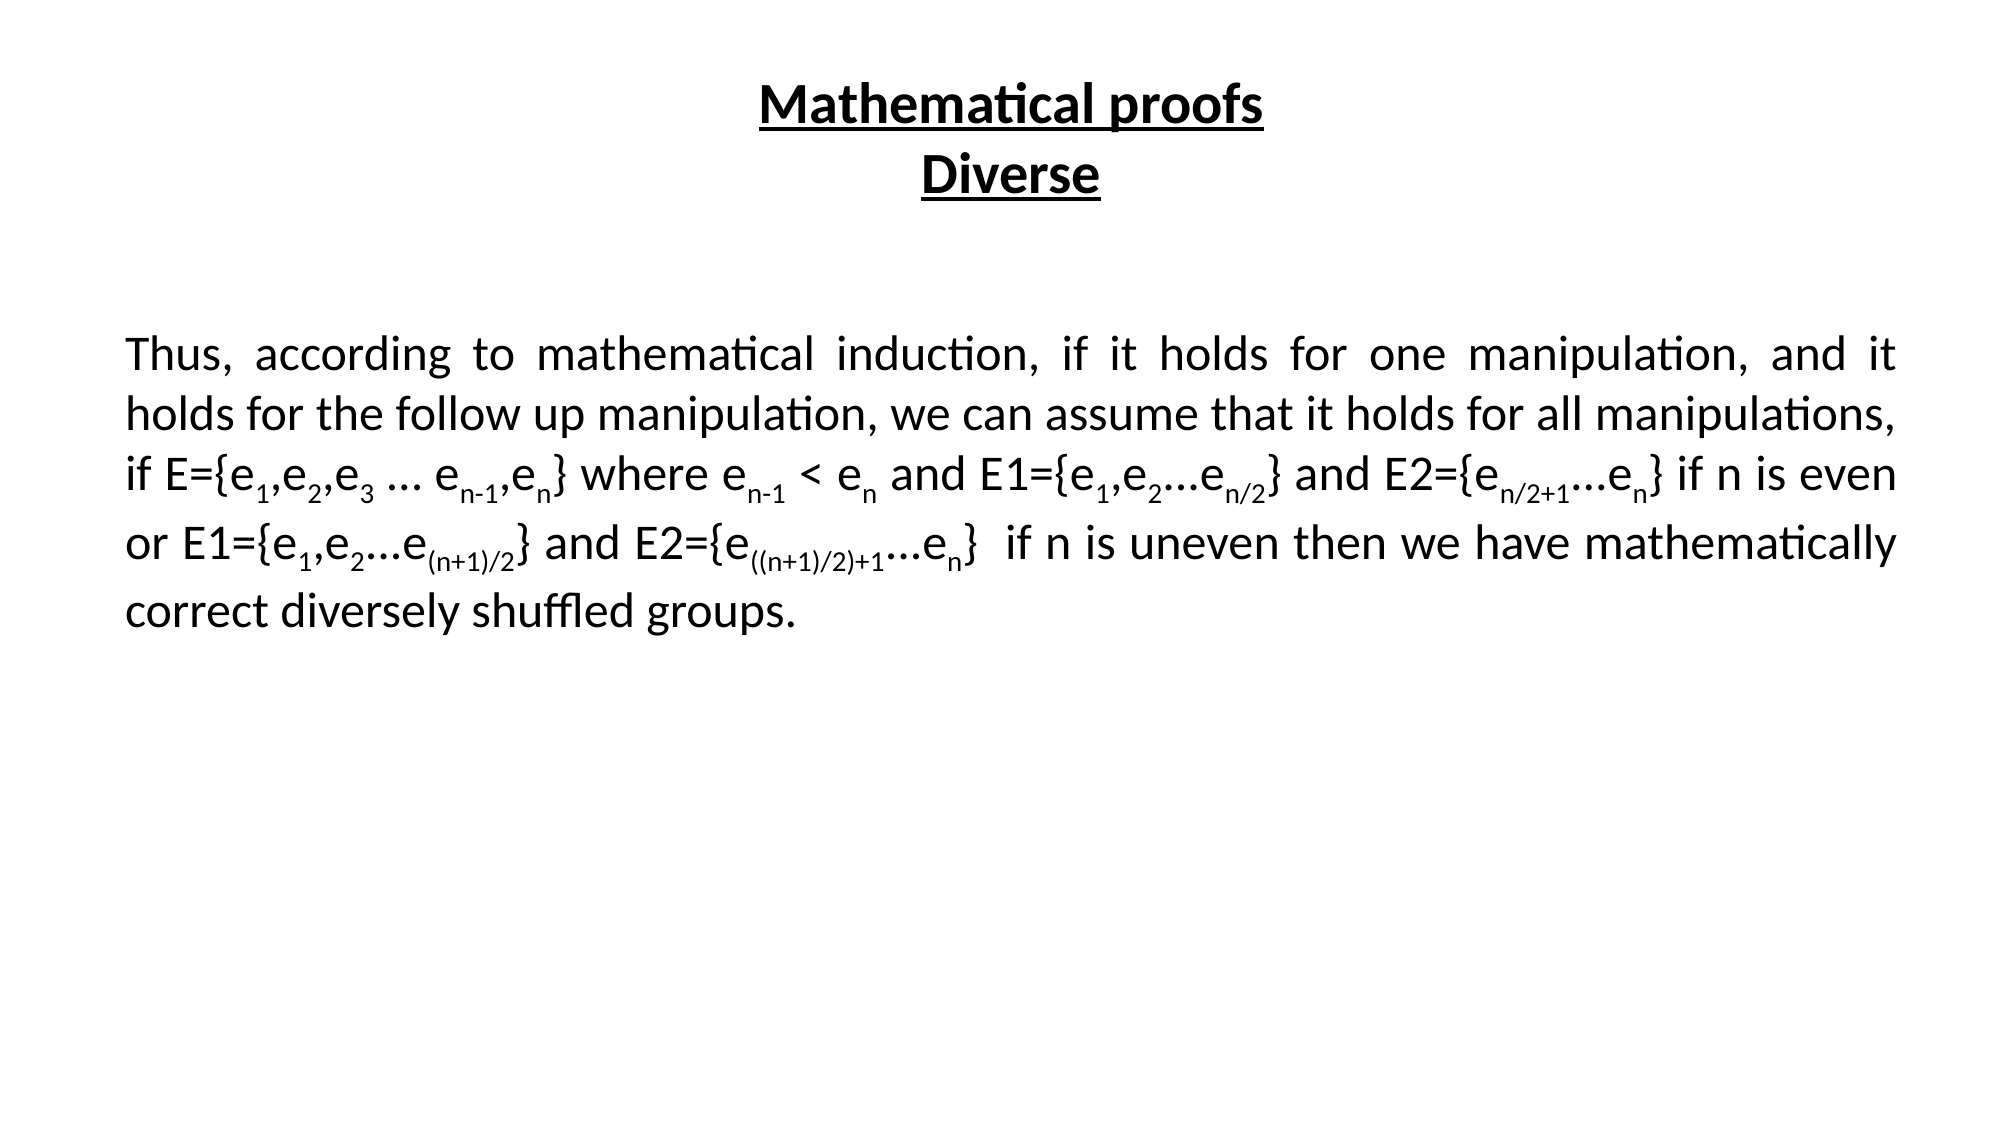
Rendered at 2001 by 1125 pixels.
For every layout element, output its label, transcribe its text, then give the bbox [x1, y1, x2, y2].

text_box Thus, according to mathematical induction, if it holds for one manipulation, and it holds for the follow up manipulation, we can assume that it holds for all manipulations, if E={e1,e2,e3 … en-1,en} where en-1 < en and E1={e1,e2...en/2} and E2={en/2+1...en} if n is even or E1={e1,e2...e(n+1)/2} and E2={e((n+1)/2)+1...en} if n is uneven then we have mathematically correct diversely shuffled groups. [110, 313, 1913, 645]
text_box Mathematical proofs Diverse [744, 57, 1279, 213]
